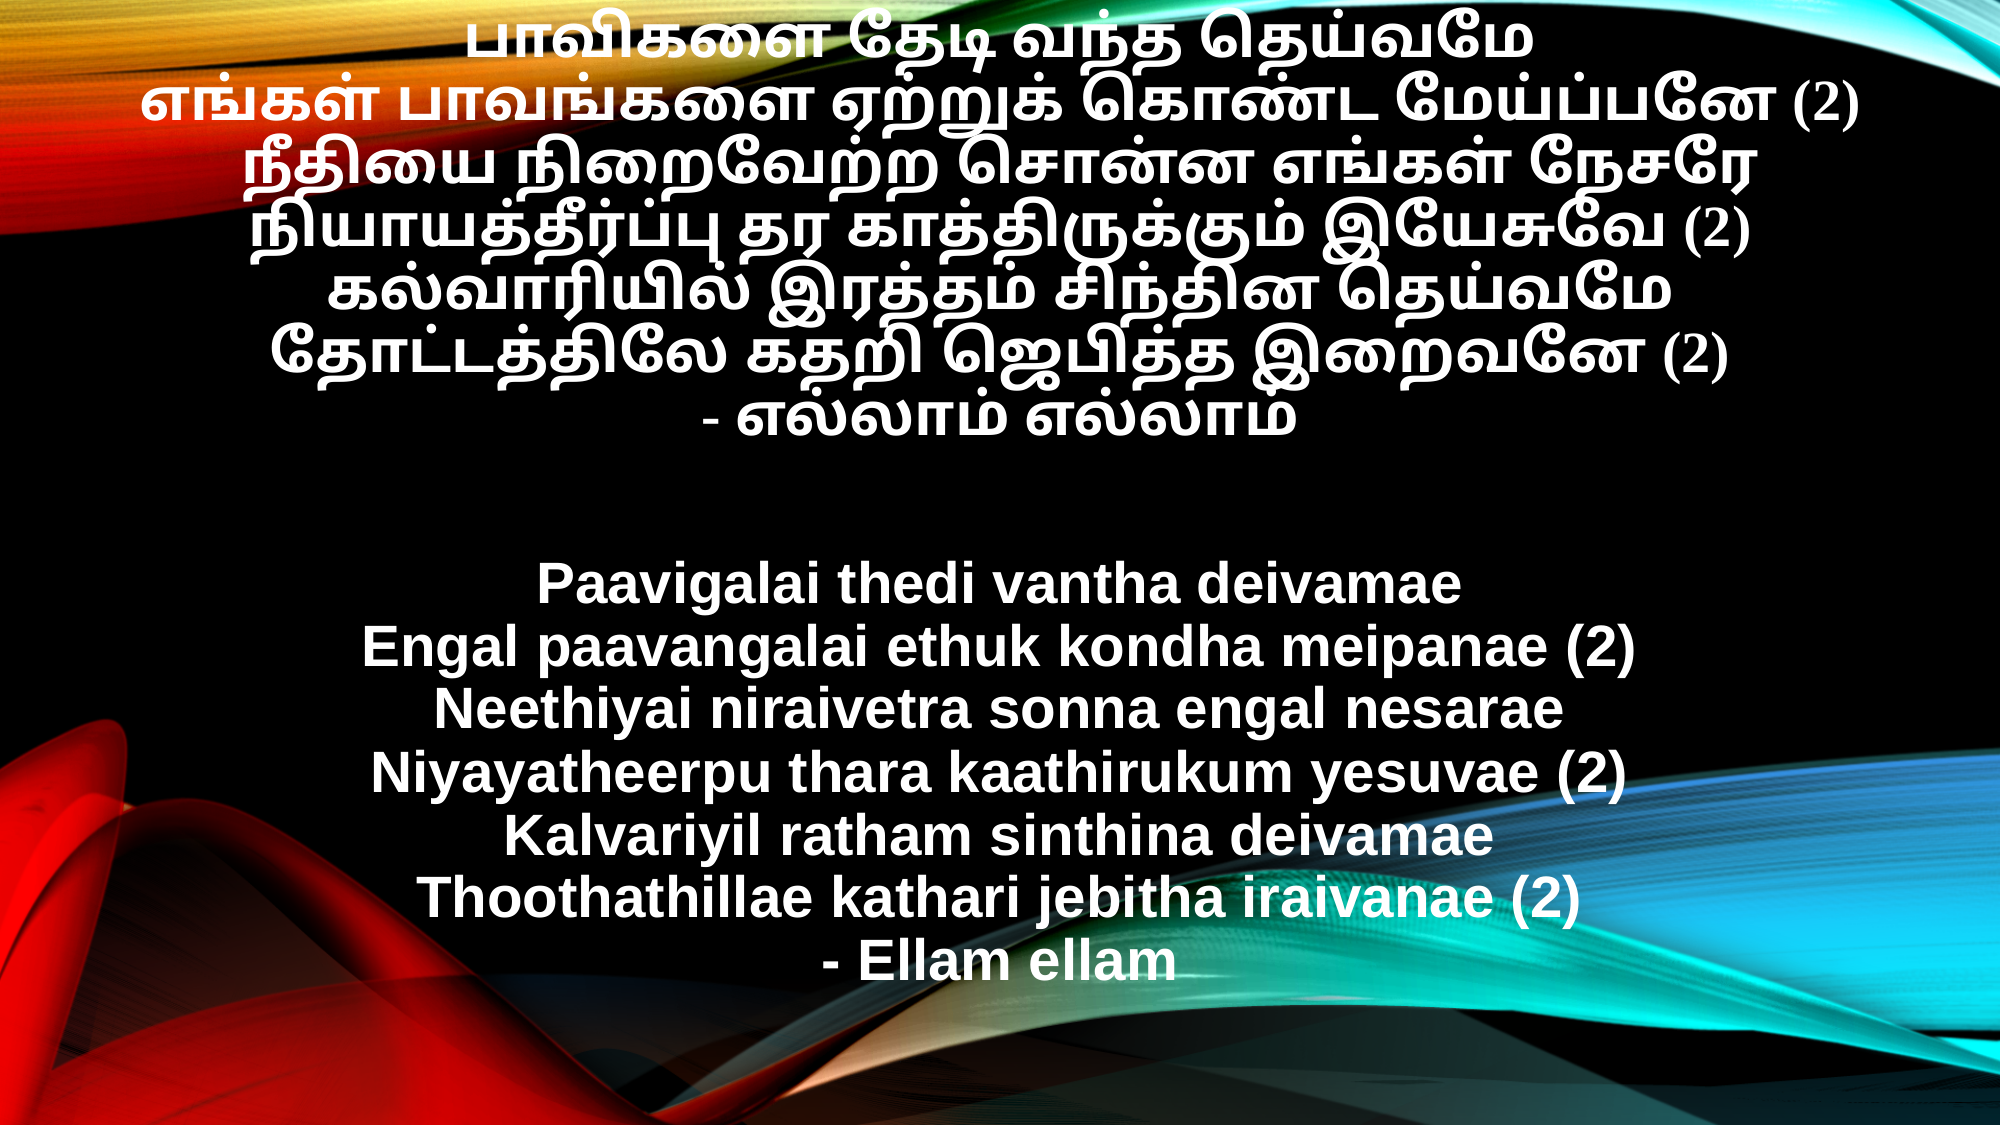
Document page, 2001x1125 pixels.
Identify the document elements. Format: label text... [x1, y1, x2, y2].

subtitle பாவிகளை தேடி வந்த தெய்வமே எங்கள் பாவங்களை ஏற்றுக் கொண்ட மேய்ப்பனே (2) நீதியை நிறைவேற்ற சொன்ன எங்கள் நேசரே நியாயத்தீர்ப்பு தர காத்திருக்கும் இயேசுவே (2) கல்வாரியில் இரத்தம் சிந்தின தெய்வமே தோட்டத்திலே கதறி ஜெபித்த இறைவனே (2) - எல்லாம் எல்லாம் Paavigalai thedi vantha deivamae Engal paavangalai ethuk kondha meipanae (2) Neethiyai niraivetra sonna engal nesarae Niyayatheerpu thara kaathirukum yesuvae (2) Kalvariyil ratham sinthina deivamae Thoothathillae kathari jebitha iraivanae (2) - Ellam ellam [0, 0, 2000, 1125]
